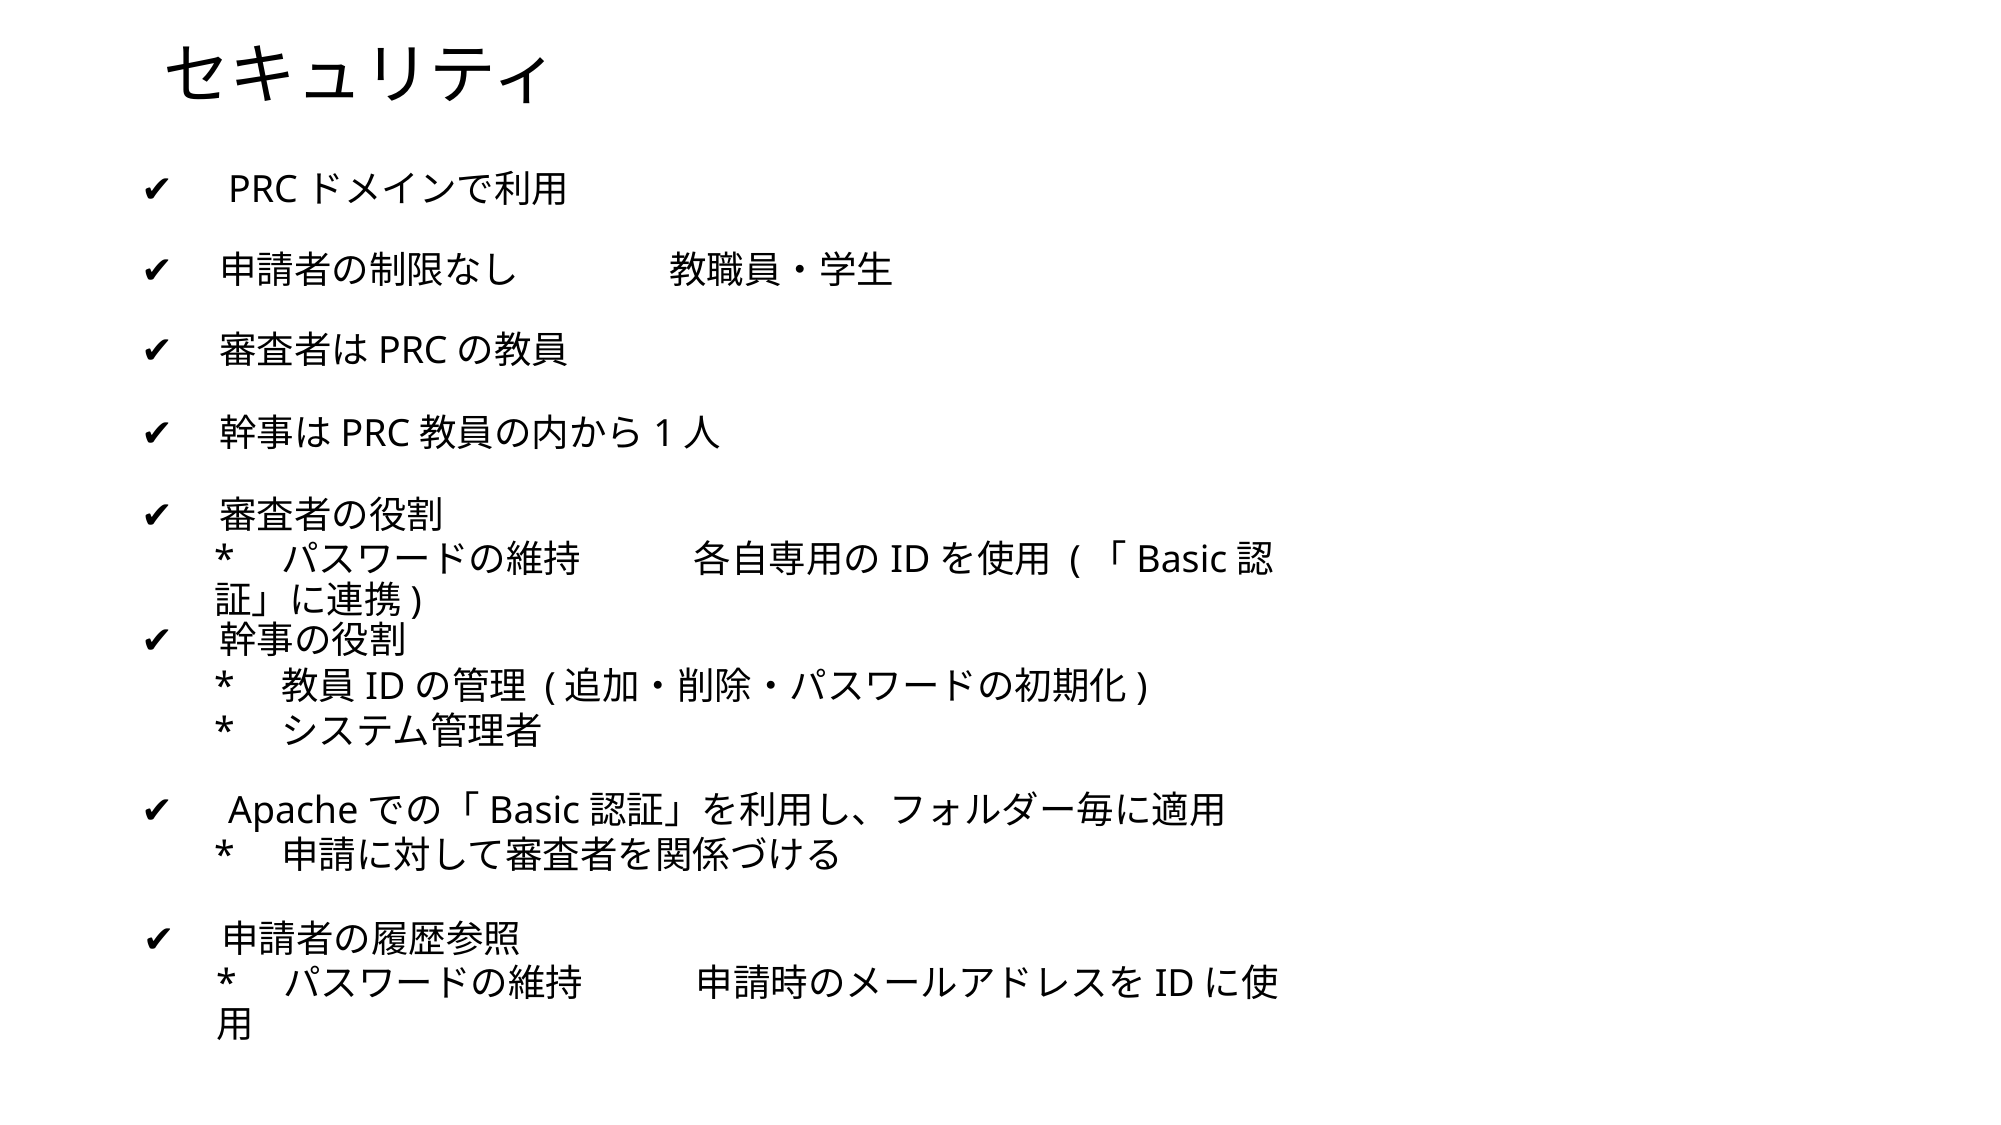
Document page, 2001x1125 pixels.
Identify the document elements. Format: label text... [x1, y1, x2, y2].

text_box ✔ PRCドメインで利用 [126, 162, 813, 223]
text_box * 申請に対して審査者を関係づける [199, 828, 1325, 889]
text_box * パスワードの維持 申請時のメールアドレスをIDに使用 [201, 957, 1327, 1018]
text_box ✔ 審査者の役割 [126, 488, 1252, 549]
text_box ✔ 申請者の制限なし 教職員・学生 [126, 243, 1084, 304]
text_box ✔ 幹事はPRC教員の内から1人 [126, 406, 1252, 467]
text_box ✔ 幹事の役割 [126, 613, 1252, 674]
text_box セキュリティ [148, 36, 1542, 117]
text_box ✔ 審査者はPRCの教員 [126, 323, 1232, 384]
text_box ✔ 申請者の履歴参照 [128, 912, 1254, 973]
text_box * システム管理者 [199, 705, 1325, 766]
text_box ✔ Apacheでの「Basic認証」を利用し、フォルダー毎に適用 [126, 783, 1252, 844]
text_box * パスワードの維持 各自専用のIDを使用 (「Basic認証」に連携) [199, 533, 1325, 594]
text_box * 教員IDの管理 (追加・削除・パスワードの初期化) [199, 659, 1325, 705]
